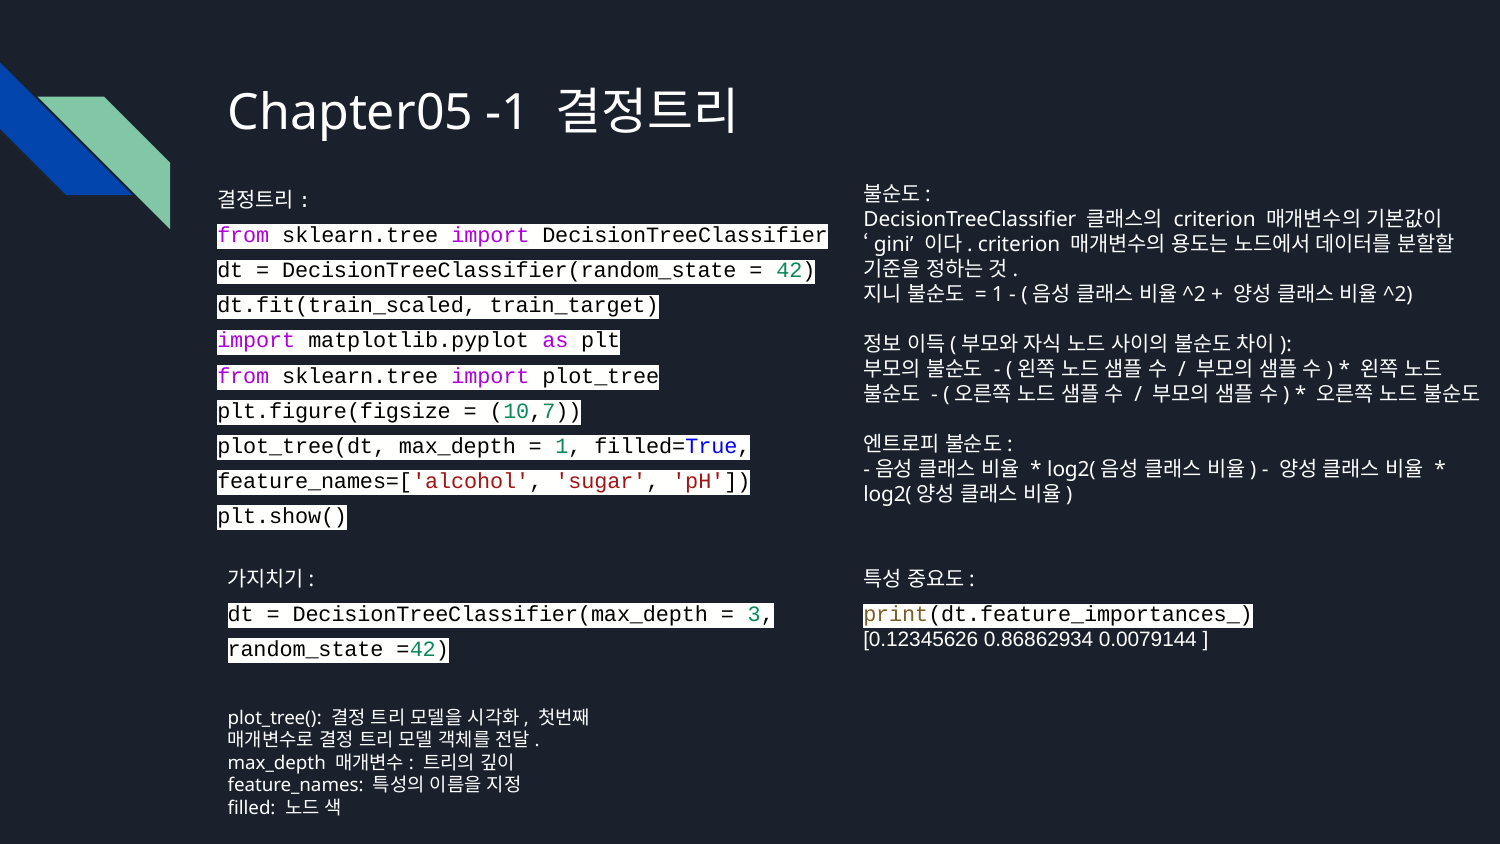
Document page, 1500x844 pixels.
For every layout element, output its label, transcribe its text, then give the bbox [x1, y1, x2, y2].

text_box plot_tree(): 결정 트리 모델을 시각화, 첫번째 매개변수로 결정 트리 모델 객체를 전달. max_depth 매개변수: 트리의 깊이 feature_names: 특성의 이름을 지정 filled: 노드 색 [212, 690, 682, 833]
text_box 가지치기: dt = DecisionTreeClassifier(max_depth = 3, random_state =42) [212, 550, 854, 676]
title Chapter05 -1 결정트리 [212, 64, 1368, 165]
text_box 특성 중요도: print(dt.feature_importances_) [0.12345626 0.86862934 0.0079144 ] [848, 550, 1462, 667]
text_box 불순도: DecisionTreeClassifier 클래스의 criterion 매개변수의 기본값이 ‘gini’ 이다. criterion 매개변수의 용도는 노드에서 데이터를 분할할 기준을 정하는 것. 지니 불순도 = 1 - (음성 클래스 비율^2 + 양성 클래스 비율^2) 정보 이득(부모와 자식 노드 사이의 불순도 차이): 부모의 불순도 - (왼쪽 노드 샘플 수 / 부모의 샘플 수) * 왼쪽 노드 불순도 - (오른쪽 노드 샘플 수 / 부모의 샘플 수) * 오른쪽 노드 불순도 엔트로피 불순도: -음성 클래스 비율 * log2(음성 클래스 비율) - 양성 클래스 비율 * log2(양성 클래스 비율) [848, 165, 1500, 521]
list 결정트리: from sklearn.tree import DecisionTreeClassifier dt = DecisionTreeClassifier(random_state = 42) dt.fit(train_scaled, train_target) import matplotlib.pyplot as plt from sklearn.tree import plot_tree plt.figure(figsize = (10,7)) plot_tree(dt, max_depth = 1, filled=True, feature_names=['alcohol', 'sugar', 'pH']) plt.show() [202, 163, 880, 566]
